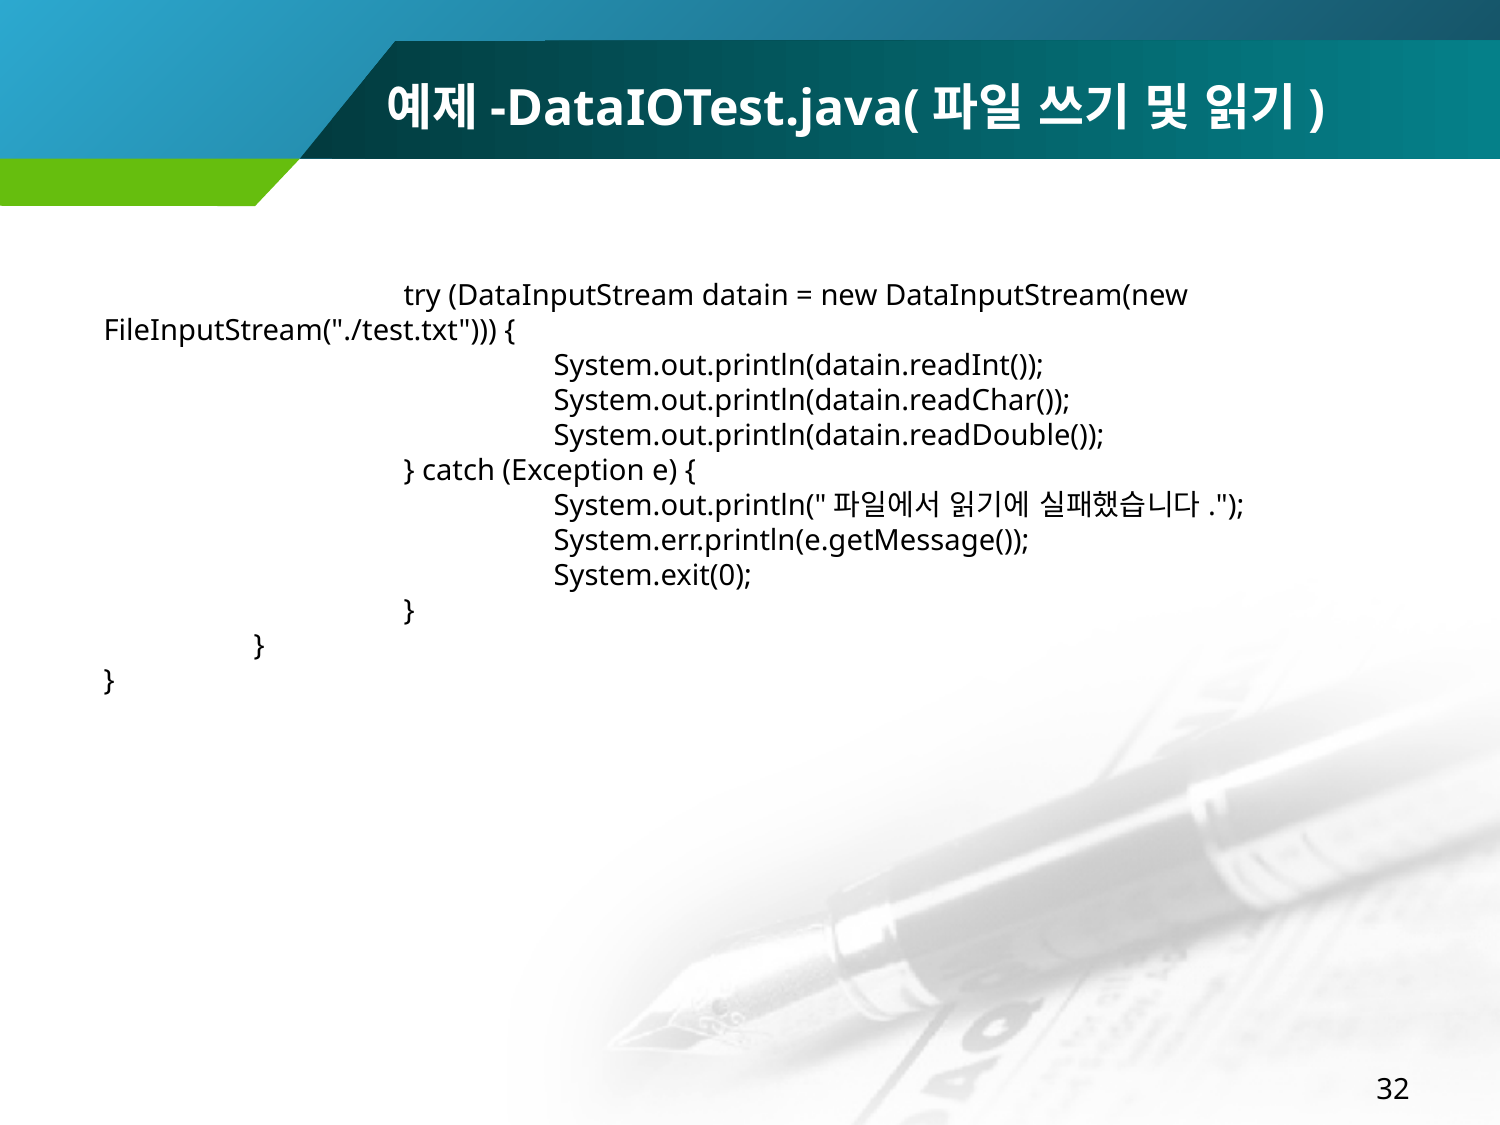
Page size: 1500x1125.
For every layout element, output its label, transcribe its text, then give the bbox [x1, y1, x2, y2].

slide_number 32 [1074, 1062, 1426, 1103]
picture [490, 448, 1500, 1125]
text_box 예제-DataIOTest.java(파일 쓰기 및 읽기) [371, 42, 1439, 168]
text_box try (DataInputStream datain = new DataInputStream(new FileInputStream("./test.txt"))) { System.out.println(datain.readInt()); System.out.println(datain.readChar()); System.out.println(datain.readDouble()); } catch (Exception e) { System.out.println("파일에서 읽기에 실패했습니다."); System.err.println(e.getMessage()); System.exit(0); } } } [88, 234, 1376, 704]
